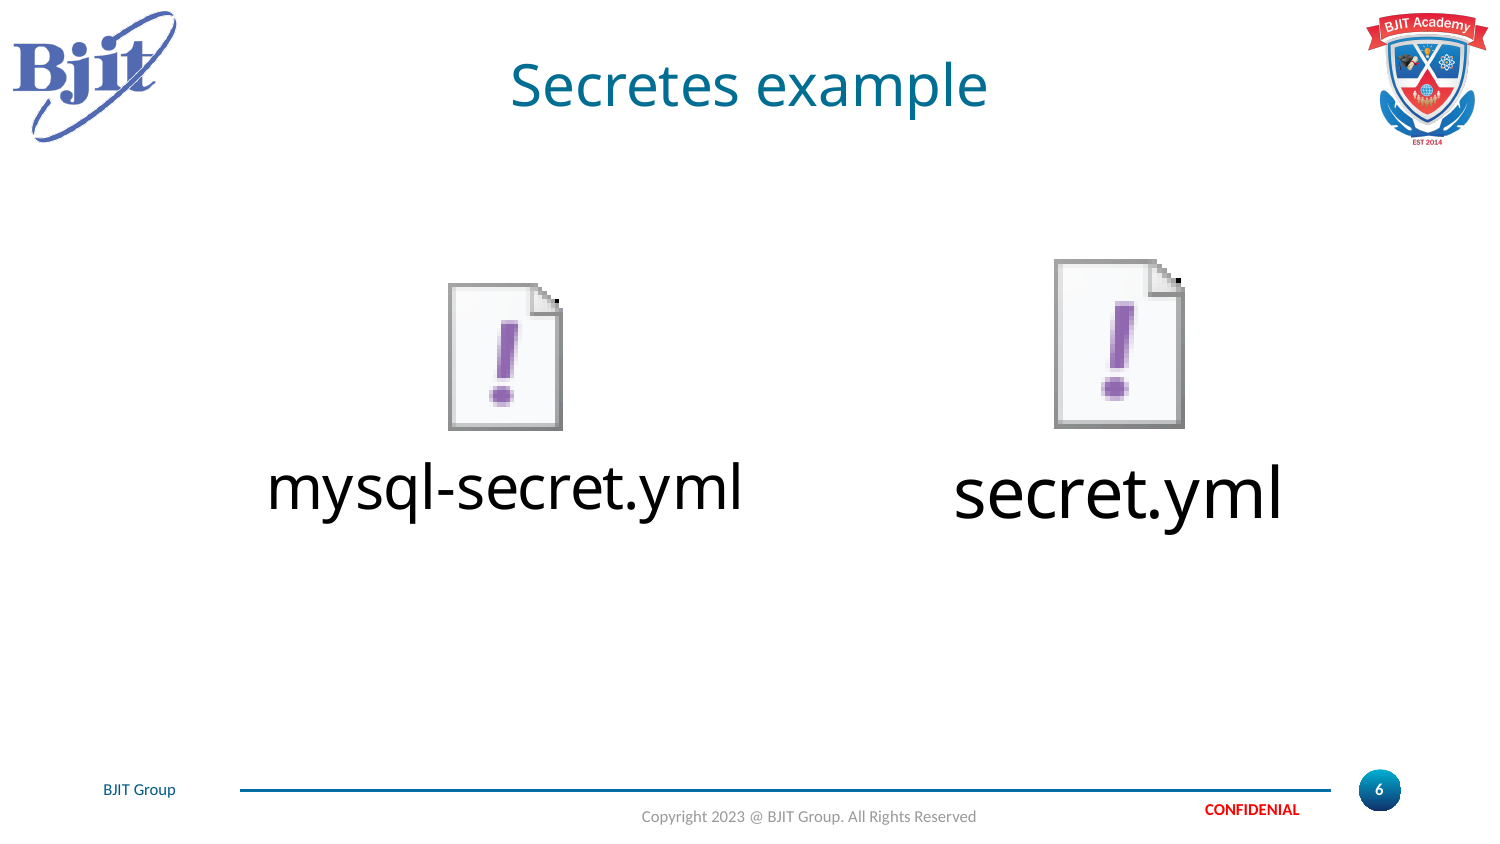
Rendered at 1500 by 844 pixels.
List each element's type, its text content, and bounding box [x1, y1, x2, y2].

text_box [221, 275, 787, 551]
text_box Secretes example [341, 47, 1159, 120]
picture [13, 10, 177, 143]
picture [1363, 10, 1492, 148]
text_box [927, 250, 1312, 566]
